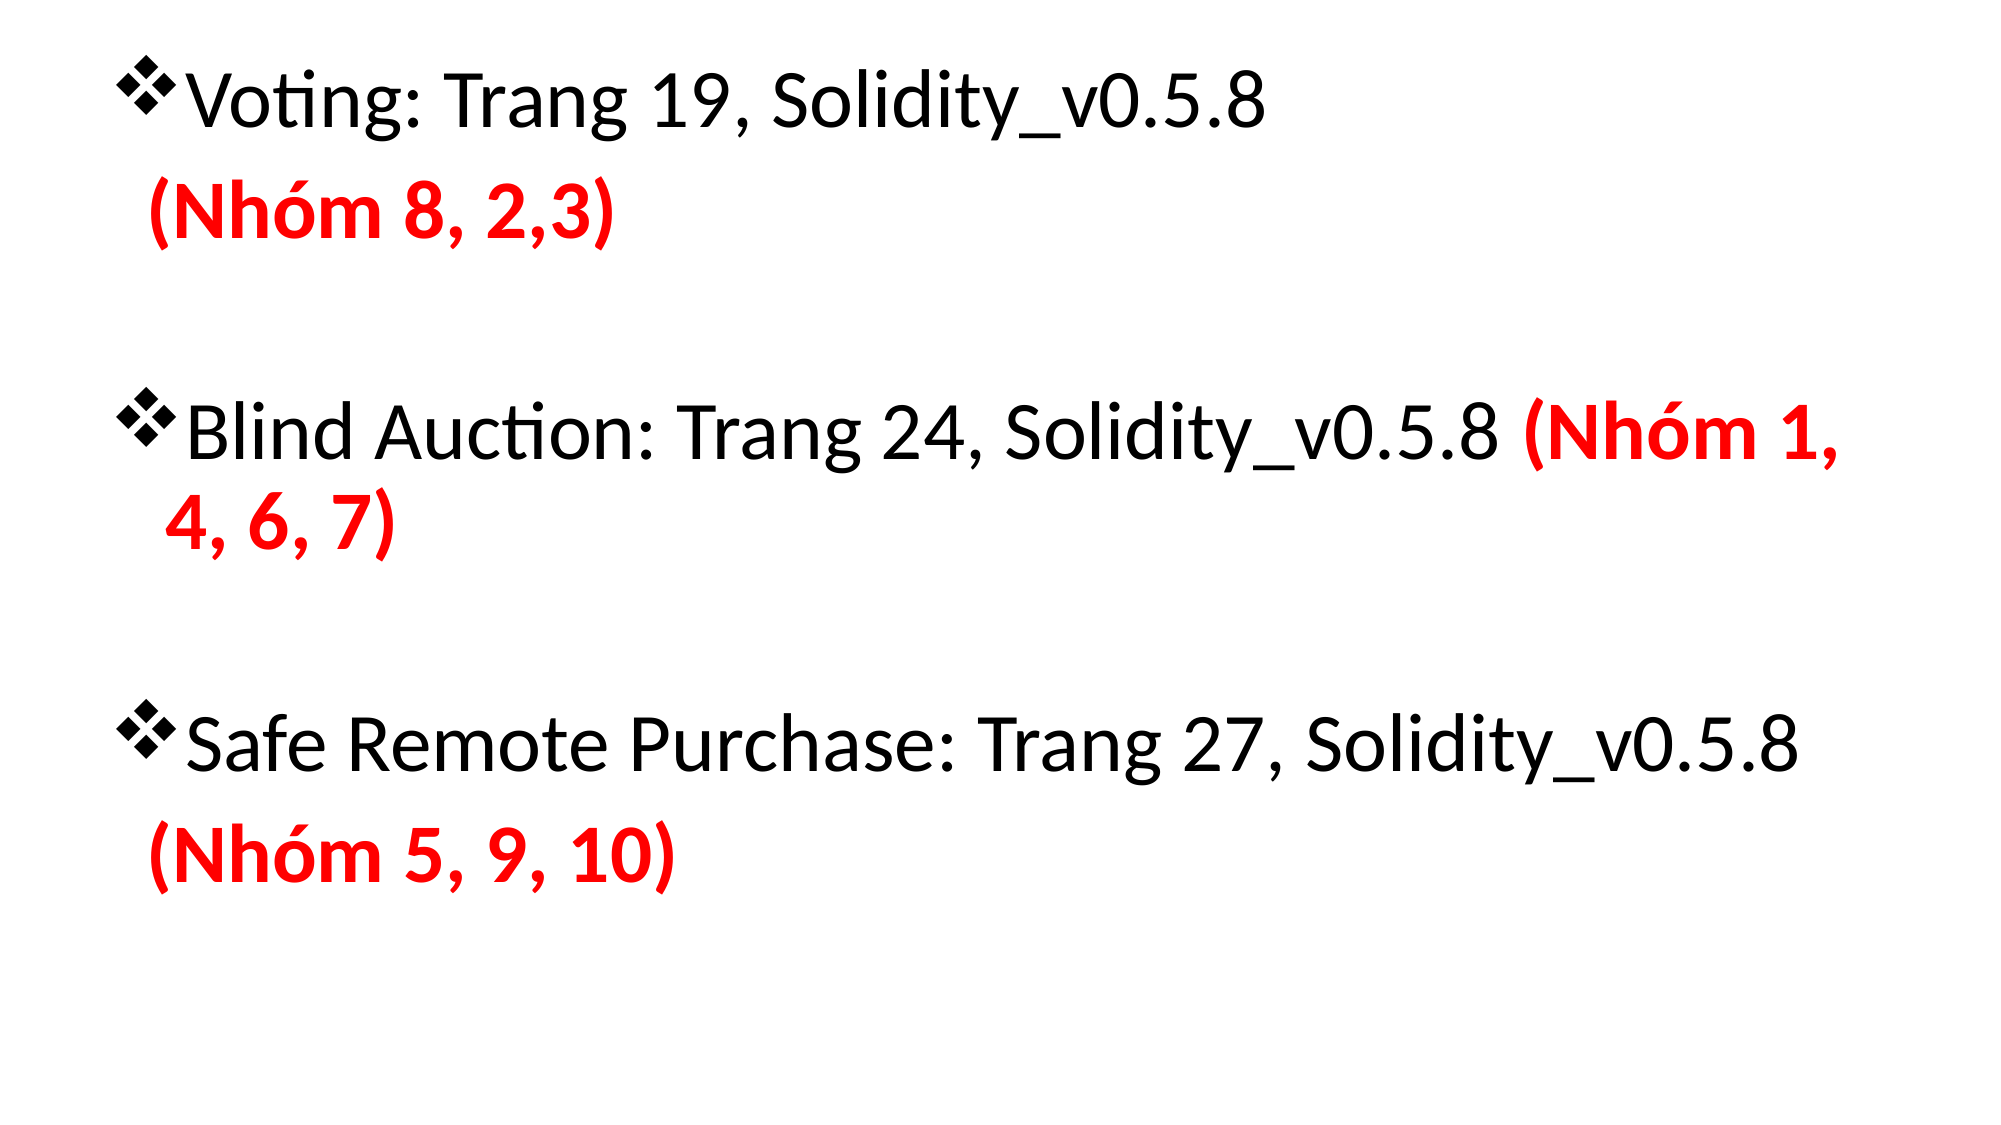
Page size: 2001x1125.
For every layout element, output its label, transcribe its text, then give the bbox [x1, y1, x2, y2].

subtitle Voting: Trang 19, Solidity_v0.5.8 (Nhóm 8, 2,3) Blind Auction: Trang 24, Solidity_v0.5.8 (Nhóm 1, 4, 6, 7) Safe Remote Purchase: Trang 27, Solidity_v0.5.8 (Nhóm 5, 9, 10) [94, 48, 1910, 1020]
